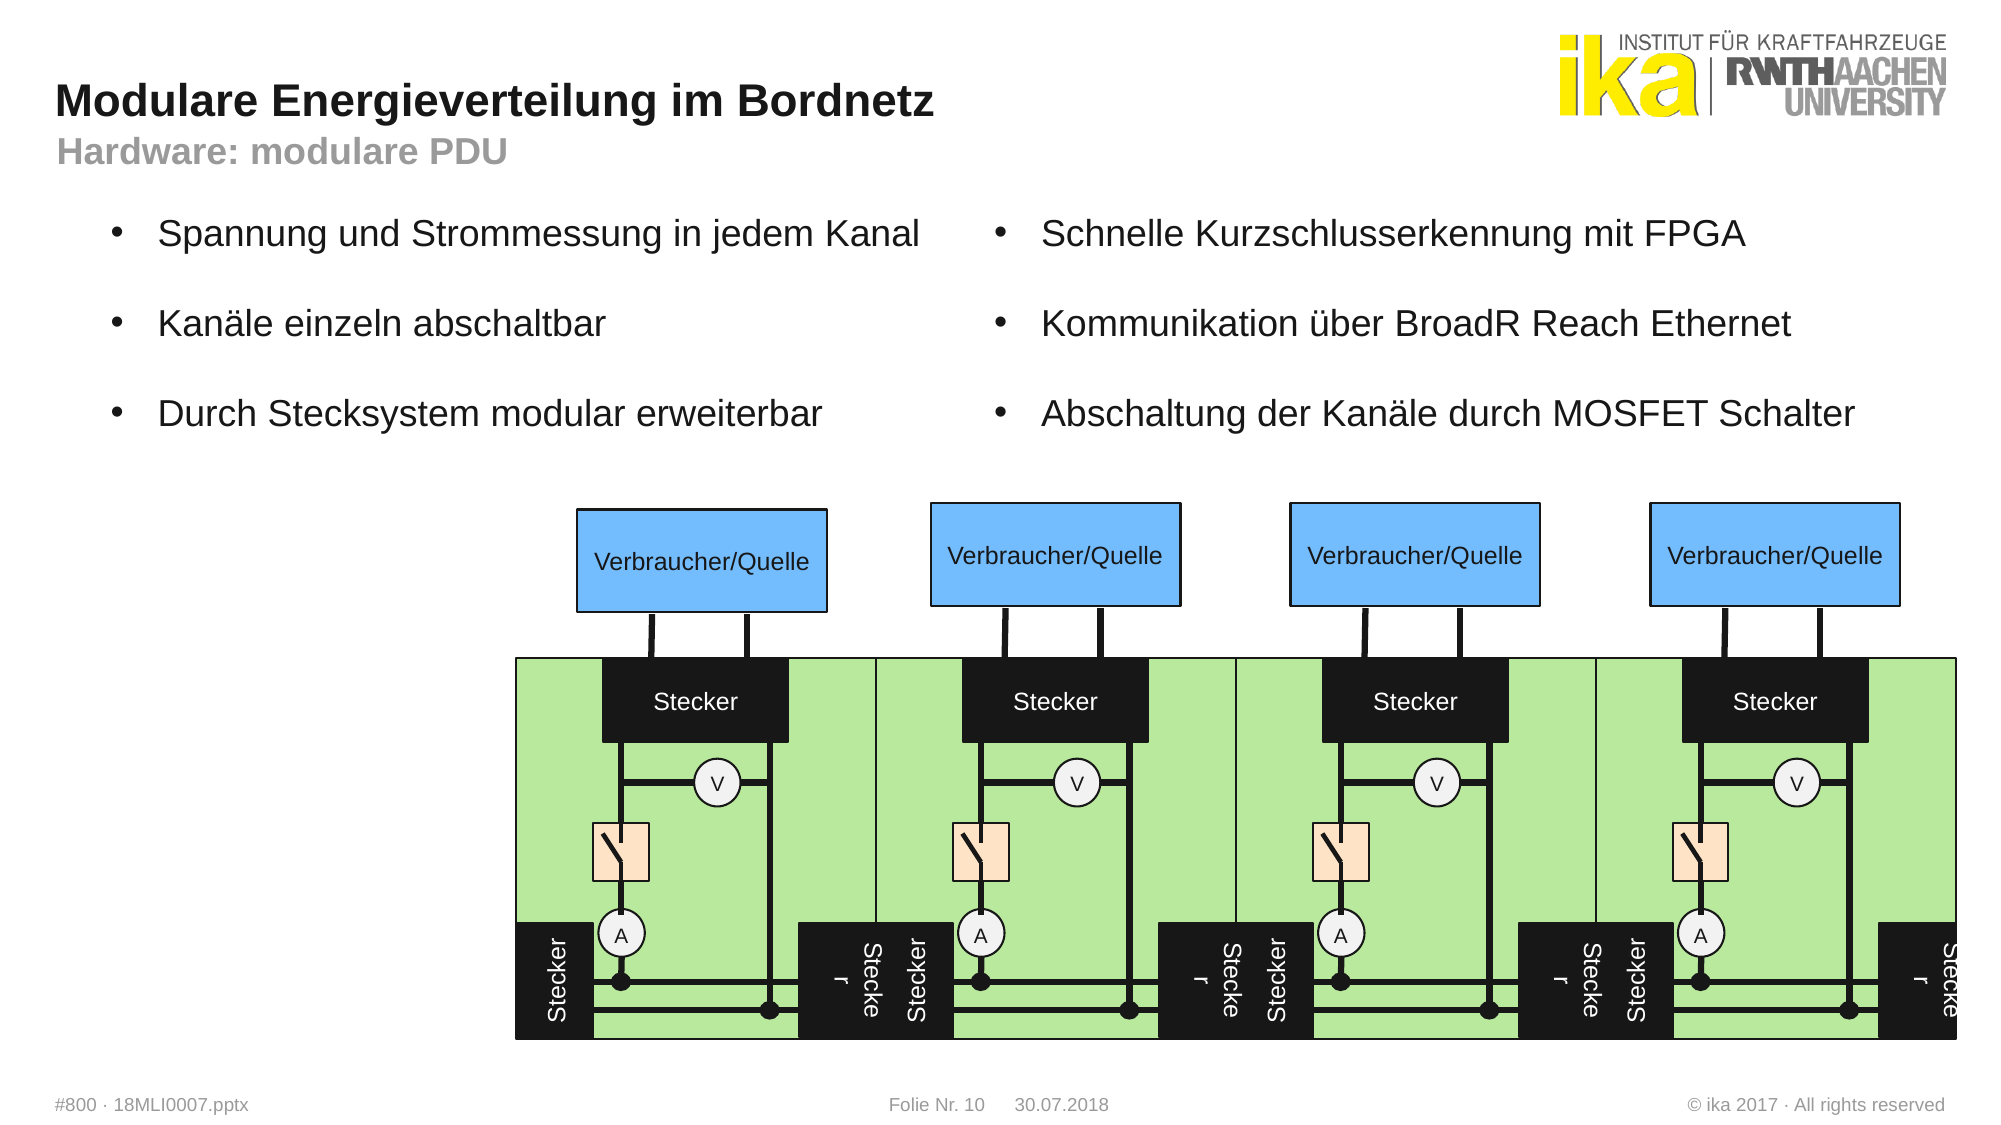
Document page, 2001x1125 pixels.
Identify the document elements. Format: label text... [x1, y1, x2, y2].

title Modulare Energieverteilung im Bordnetz [54, 31, 1496, 126]
text_box Spannung und Strommessung in jedem Kanal Kanäle einzeln abschaltbar Durch Stecksystem modular erweiterbar [95, 201, 936, 442]
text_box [515, 503, 1957, 1039]
text_box Schnelle Kurzschlusserkennung mit FPGA Kommunikation über BroadR Reach Ethernet Abschaltung der Kanäle durch MOSFET Schalter [979, 201, 1871, 487]
text_box Hardware: modulare PDU [41, 120, 524, 180]
picture [1560, 30, 1946, 117]
